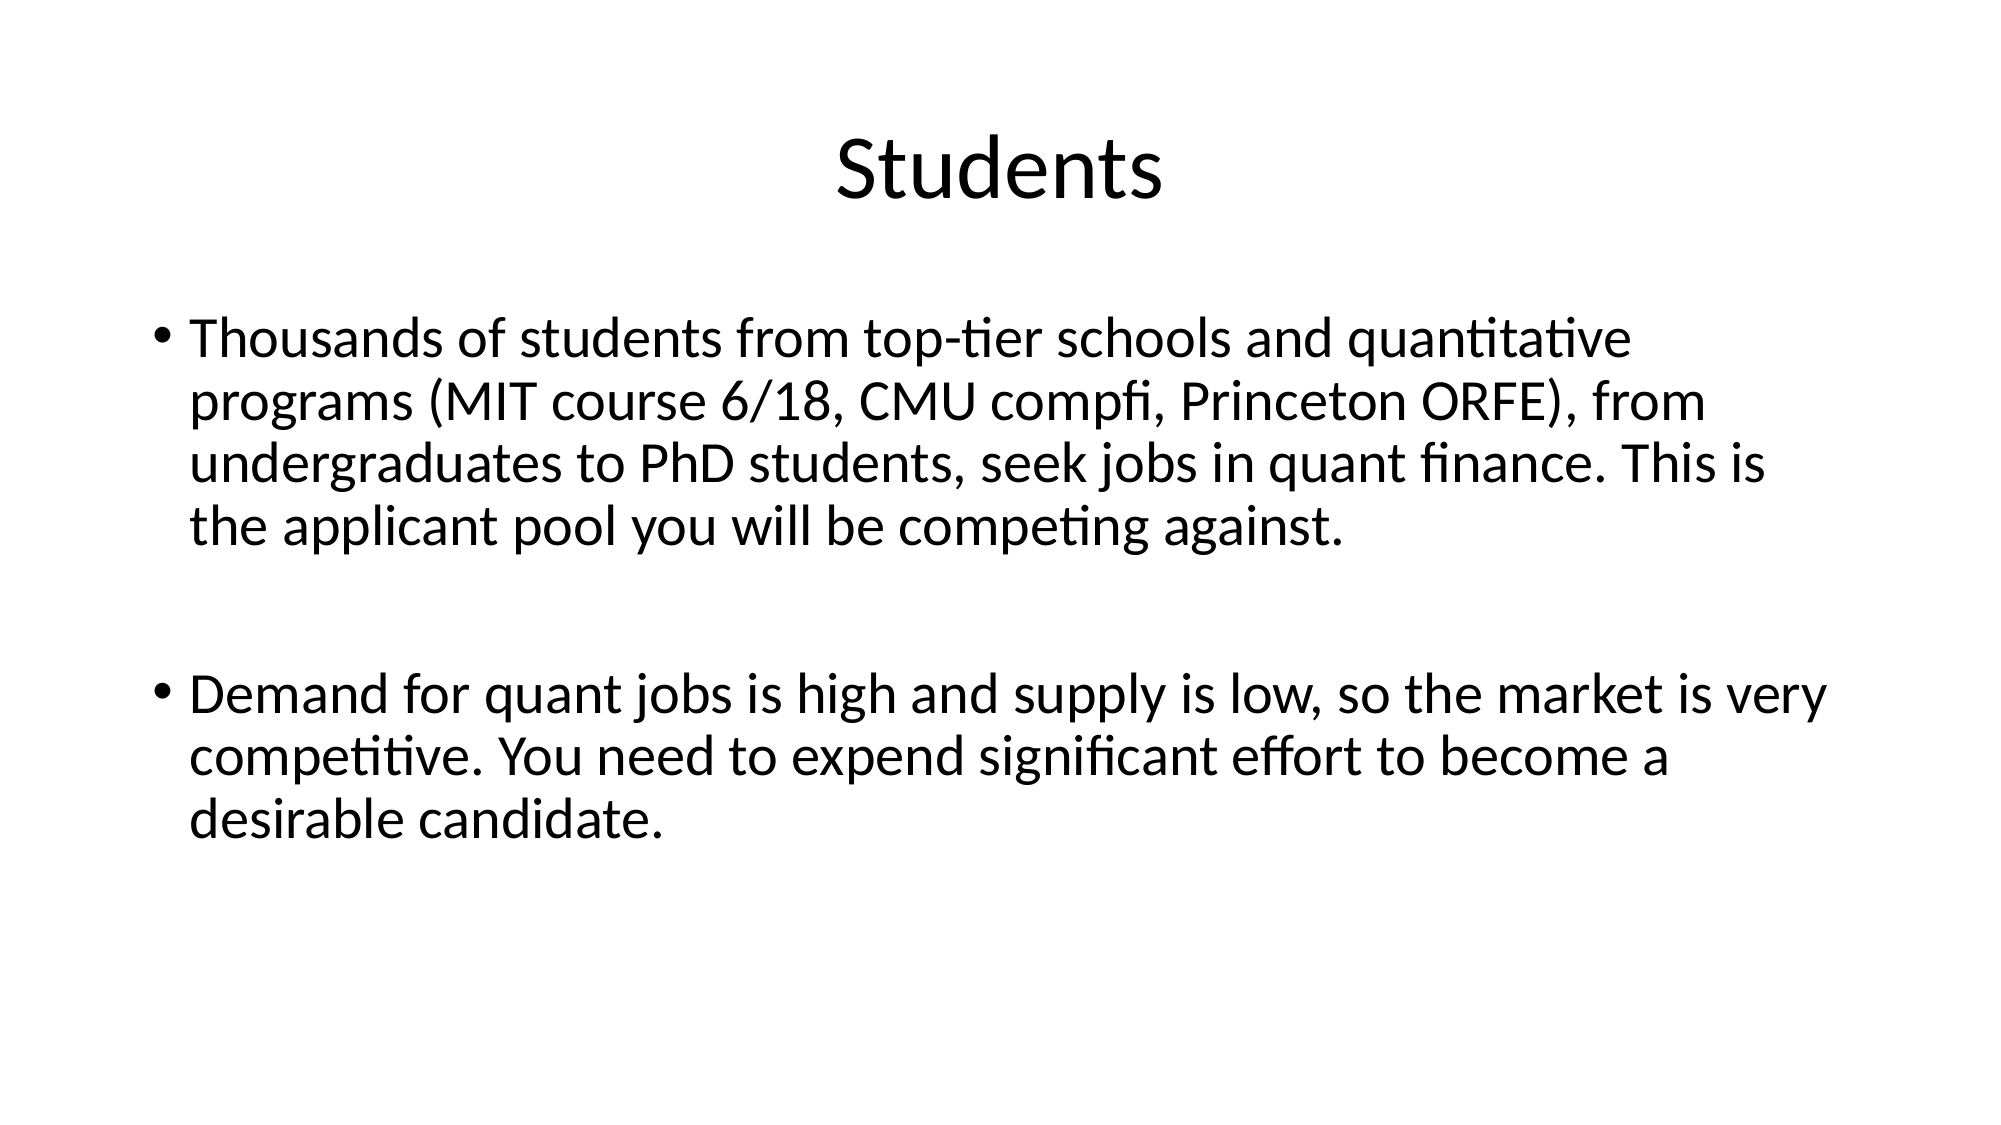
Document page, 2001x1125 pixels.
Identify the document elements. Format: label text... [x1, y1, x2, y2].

list Thousands of students from top-tier schools and quantitative programs (MIT course 6/18, CMU compfi, Princeton ORFE), from undergraduates to PhD students, seek jobs in quant finance. This is the applicant pool you will be competing against. Demand for quant jobs is high and supply is low, so the market is very competitive. You need to expend significant effort to become a desirable candidate. [137, 299, 1863, 1014]
title Students [137, 59, 1863, 278]
